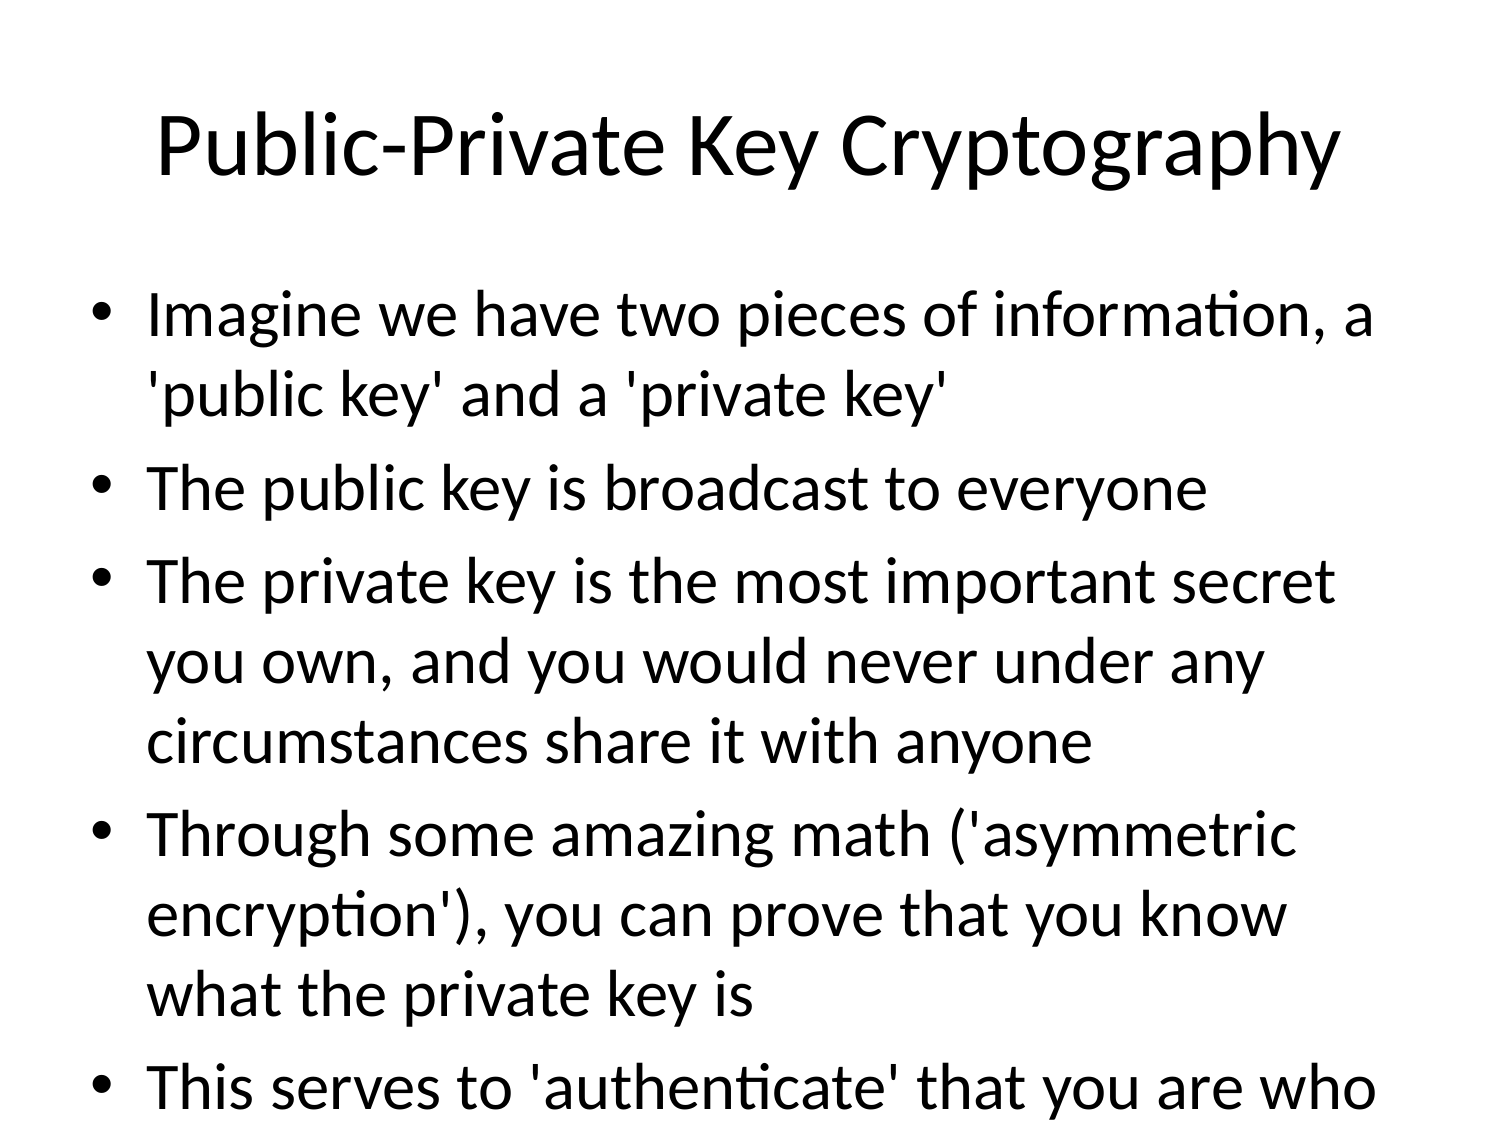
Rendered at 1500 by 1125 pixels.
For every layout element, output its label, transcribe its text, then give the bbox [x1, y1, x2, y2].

list Imagine we have two pieces of information, a 'public key' and a 'private key' The public key is broadcast to everyone The private key is the most important secret you own, and you would never under any circumstances share it with anyone Through some amazing math ('asymmetric encryption'), you can prove that you know what the private key is This serves to 'authenticate' that you are who you say you are, since you and only you know that information [75, 262, 1425, 1005]
title Public-Private Key Cryptography [75, 45, 1425, 233]
